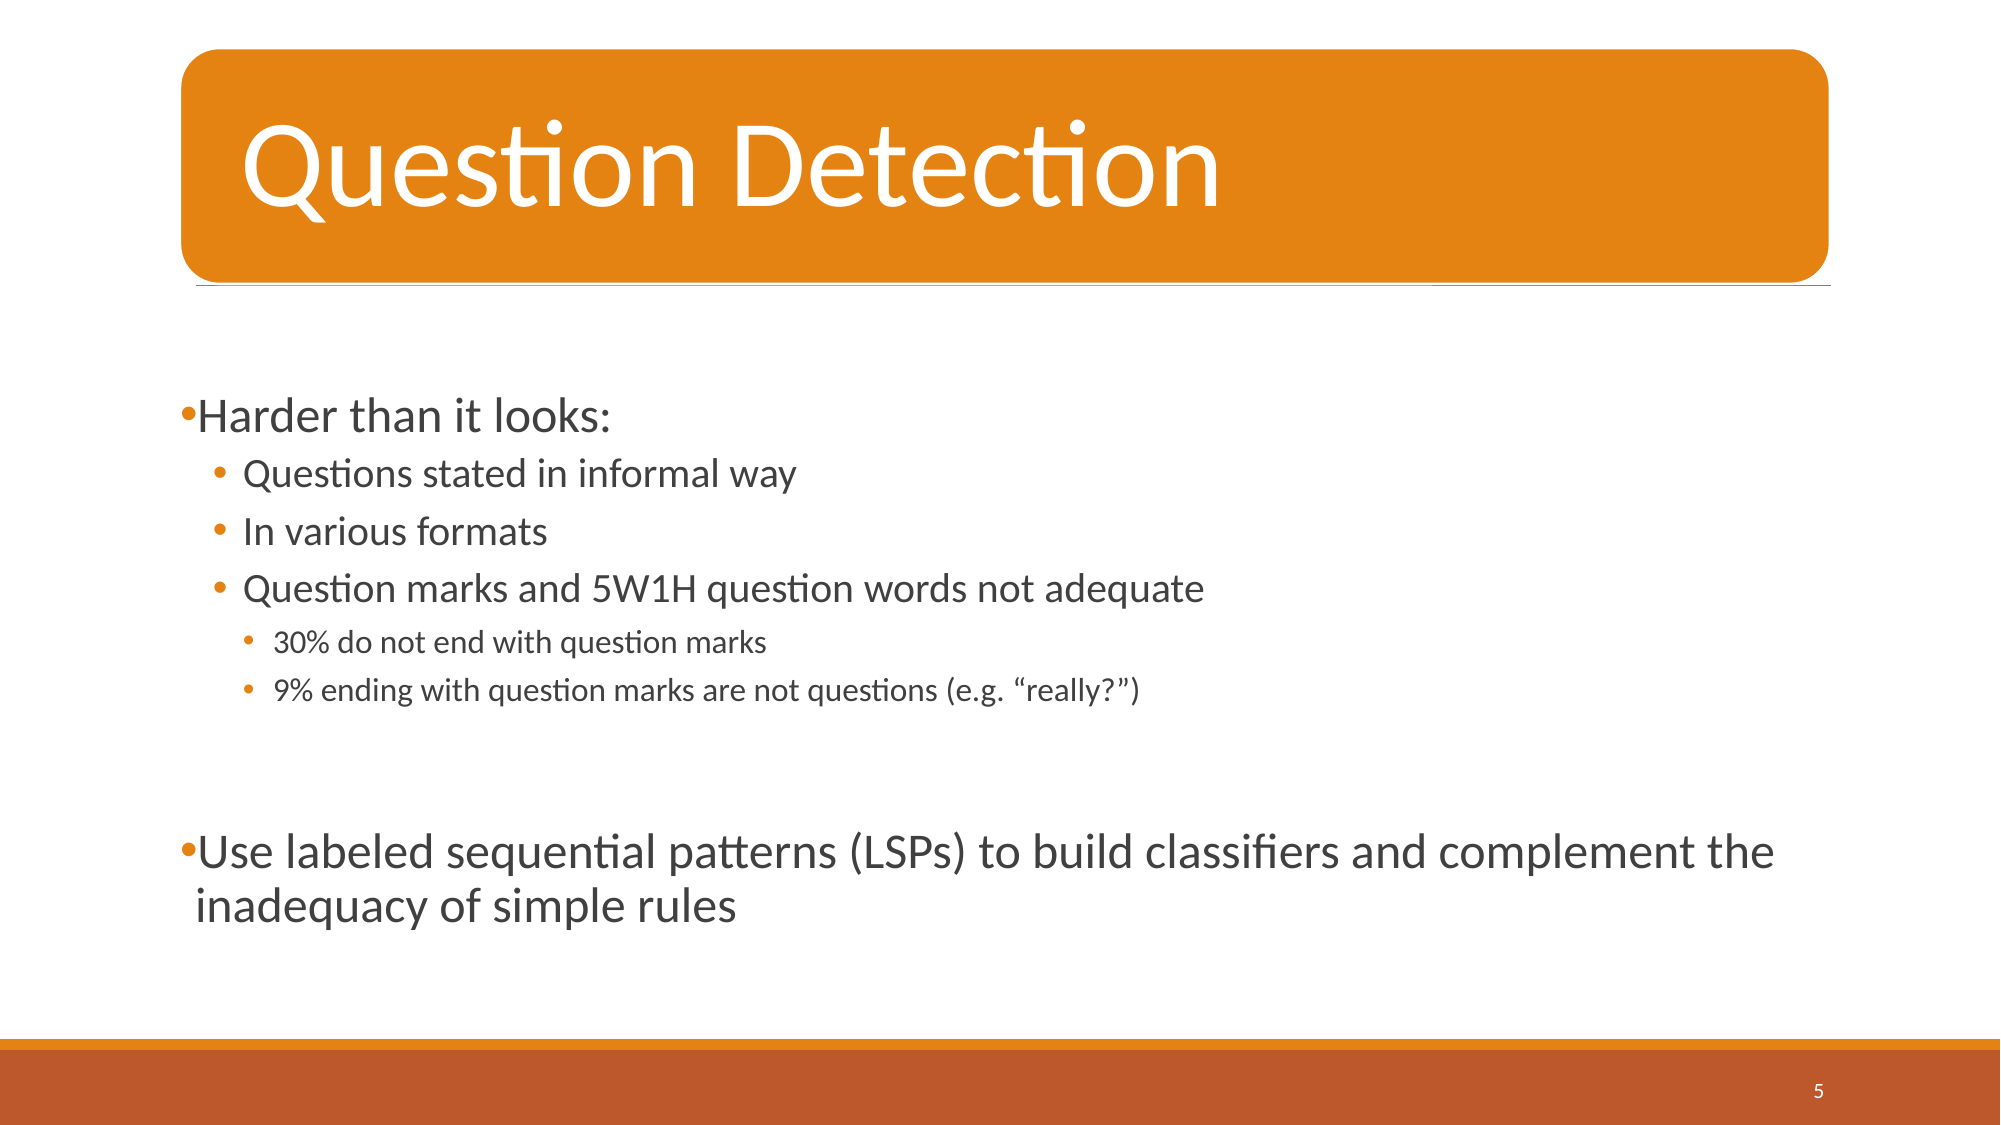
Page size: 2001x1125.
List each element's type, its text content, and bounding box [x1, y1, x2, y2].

slide_number 5 [1624, 1059, 1840, 1120]
list Harder than it looks: Questions stated in informal way In various formats Question marks and 5W1H question words not adequate 30% do not end with question marks 9% ending with question marks are not questions (e.g. “really?”) Use labeled sequential patterns (LSPs) to build classifiers and complement the inadequacy of simple rules [180, 302, 1830, 963]
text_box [179, 46, 1831, 286]
